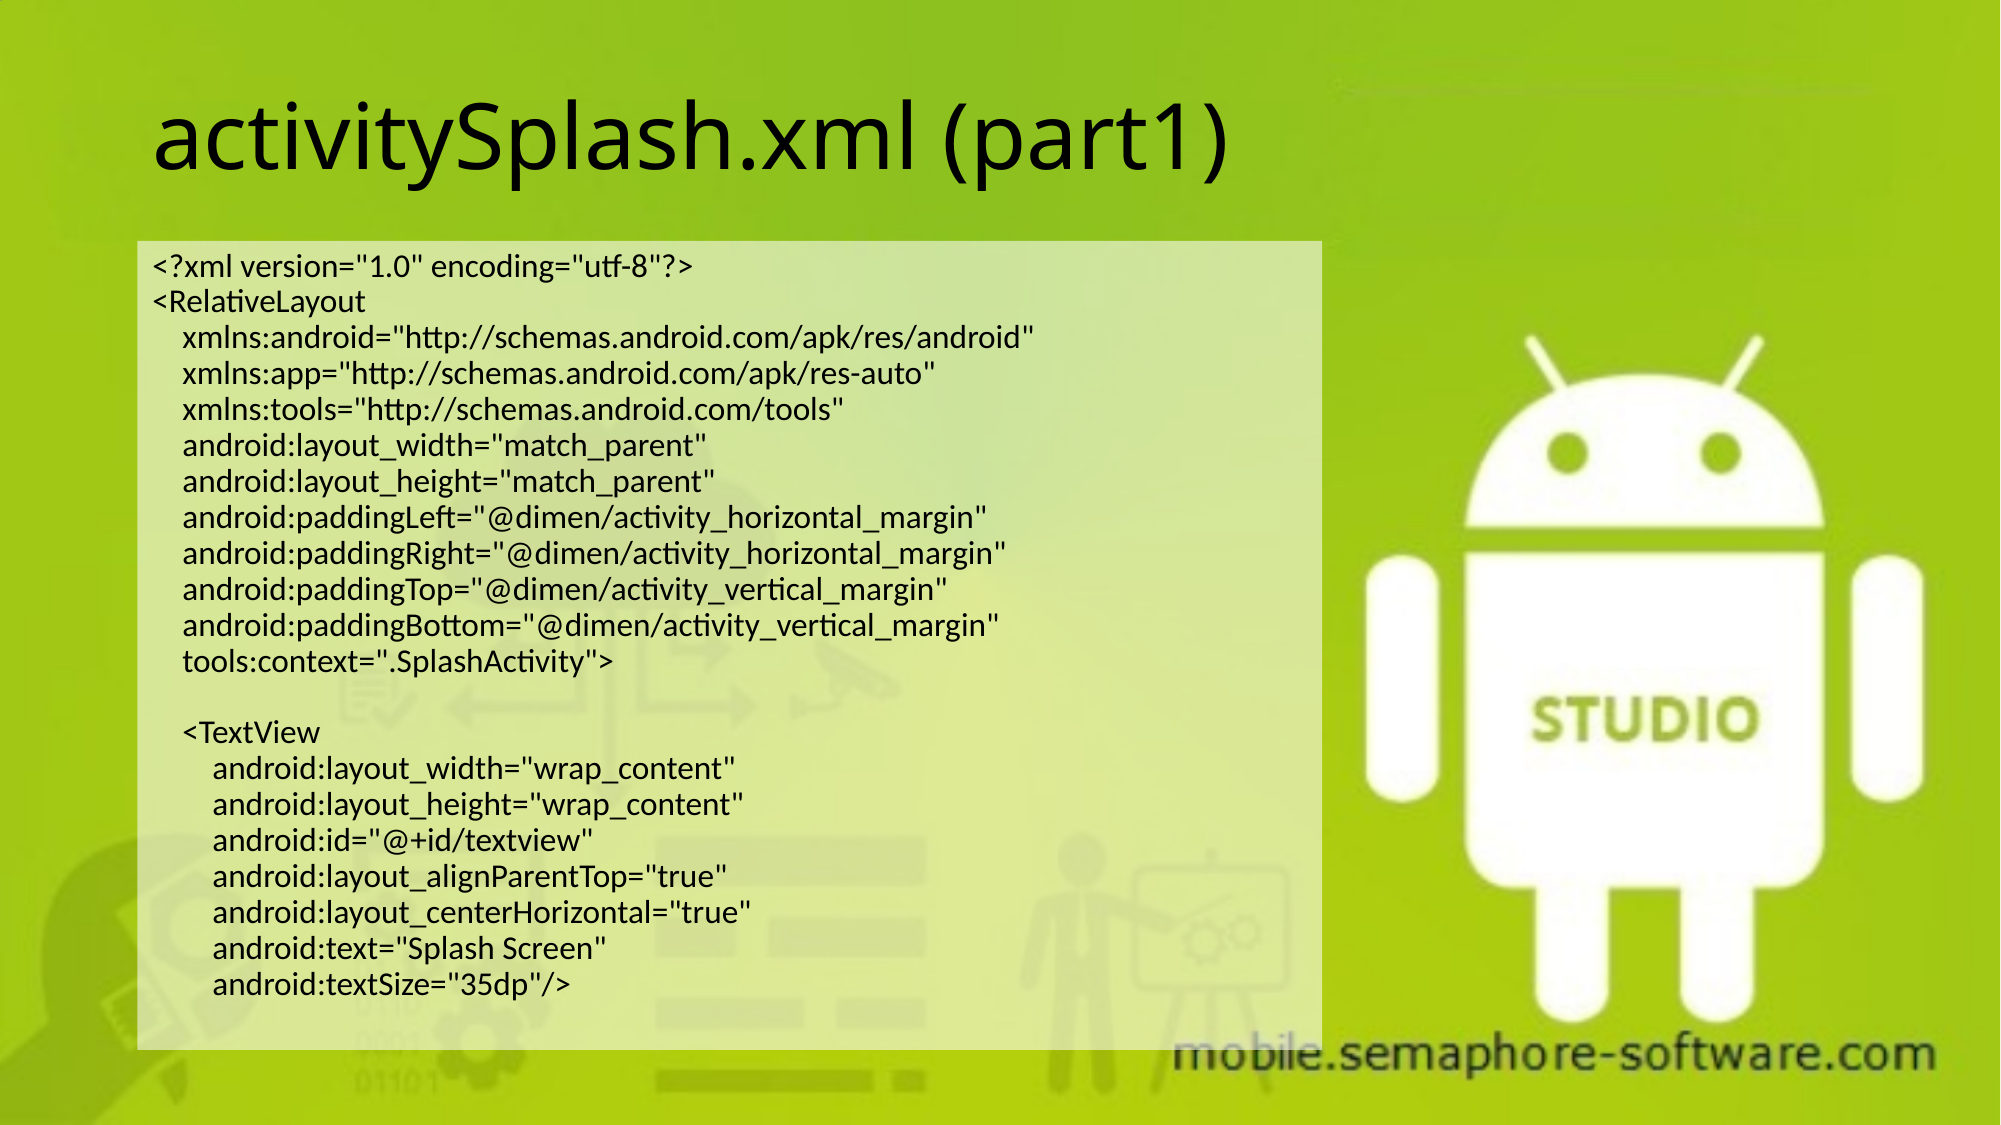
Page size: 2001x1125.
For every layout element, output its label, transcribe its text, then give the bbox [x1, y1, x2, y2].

list <?xml version="1.0" encoding="utf-8"?> <RelativeLayout xmlns:android="http://schemas.android.com/apk/res/android" xmlns:app="http://schemas.android.com/apk/res-auto" xmlns:tools="http://schemas.android.com/tools" android:layout_width="match_parent" android:layout_height="match_parent" android:paddingLeft="@dimen/activity_horizontal_margin" android:paddingRight="@dimen/activity_horizontal_margin" android:paddingTop="@dimen/activity_vertical_margin" android:paddingBottom="@dimen/activity_vertical_margin" tools:context=".SplashActivity"> <TextView android:layout_width="wrap_content" android:layout_height="wrap_content" android:id="@+id/textview" android:layout_alignParentTop="true" android:layout_centerHorizontal="true" android:text="Splash Screen" android:textSize="35dp"/> [137, 240, 1323, 1050]
picture [0, 0, 2001, 1125]
title activitySplash.xml (part1) [137, 59, 1863, 221]
